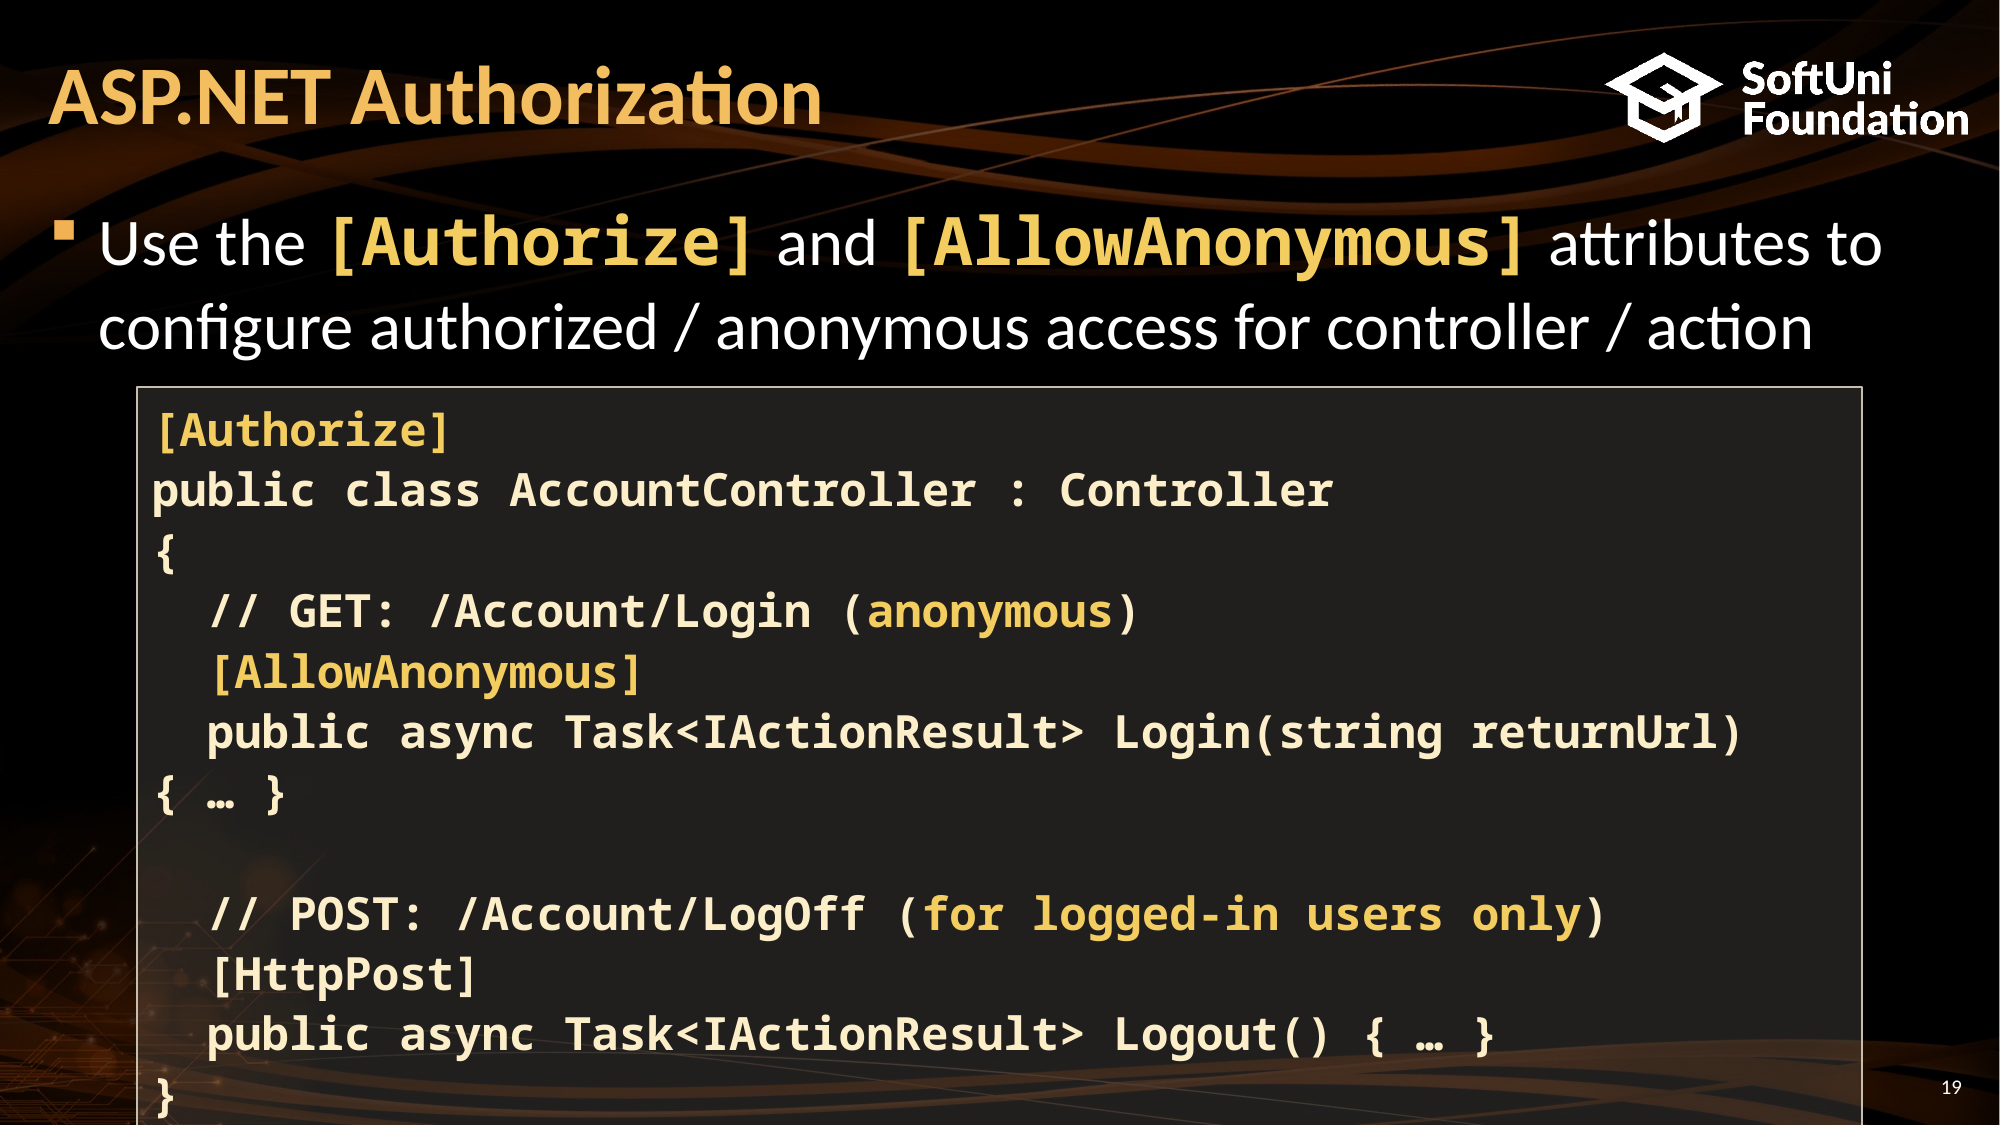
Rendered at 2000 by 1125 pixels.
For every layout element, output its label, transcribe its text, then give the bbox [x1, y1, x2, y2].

text_box [Authorize] public class AccountController : Controller { // GET: /Account/Login (anonymous) [AllowAnonymous] public async Task<IActionResult> Login(string returnUrl) { … } // POST: /Account/LogOff (for logged-in users only) [HttpPost] public async Task<IActionResult> Logout() { … } } [137, 387, 1863, 1125]
title ASP.NET Authorization [30, 6, 1602, 189]
picture [0, 0, 2000, 1125]
list Use the [Authorize] and [AllowAnonymous] attributes to configure authorized / anonymous access for controller / action [31, 188, 1968, 1103]
